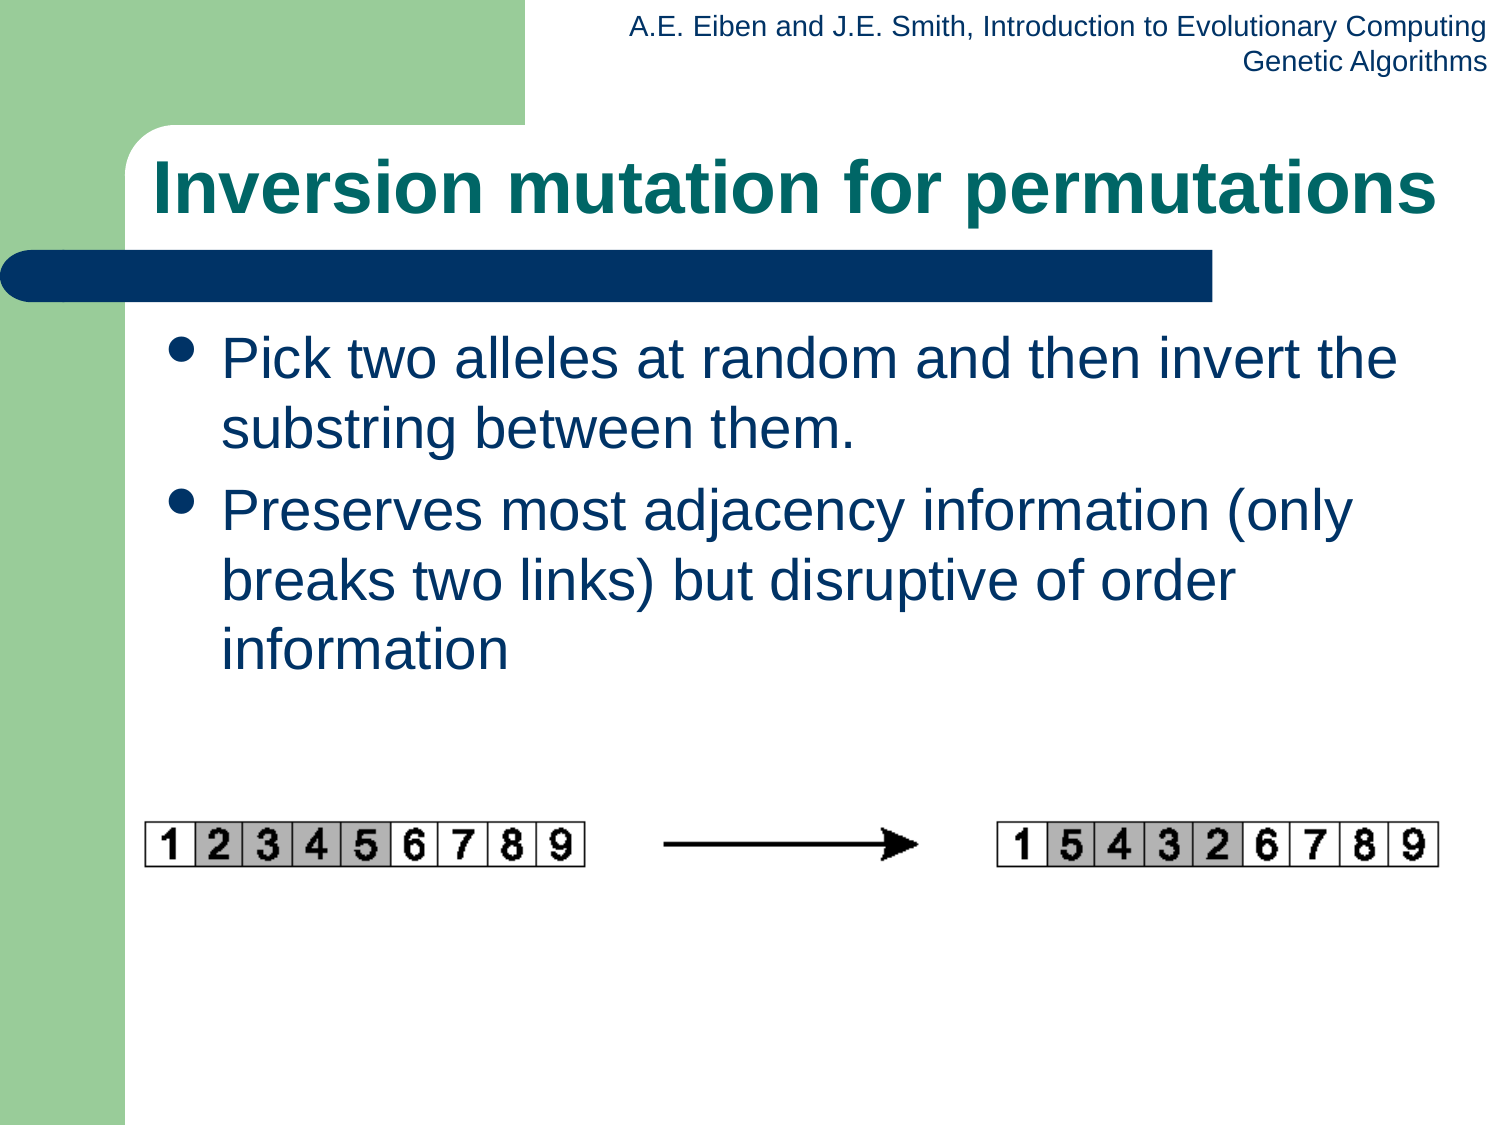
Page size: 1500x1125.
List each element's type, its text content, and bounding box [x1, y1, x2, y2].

title Inversion mutation for permutations [137, 124, 1500, 238]
picture [137, 812, 1444, 885]
list Pick two alleles at random and then invert the substring between them. Preserves most adjacency information (only breaks two links) but disruptive of order information [149, 312, 1463, 1001]
